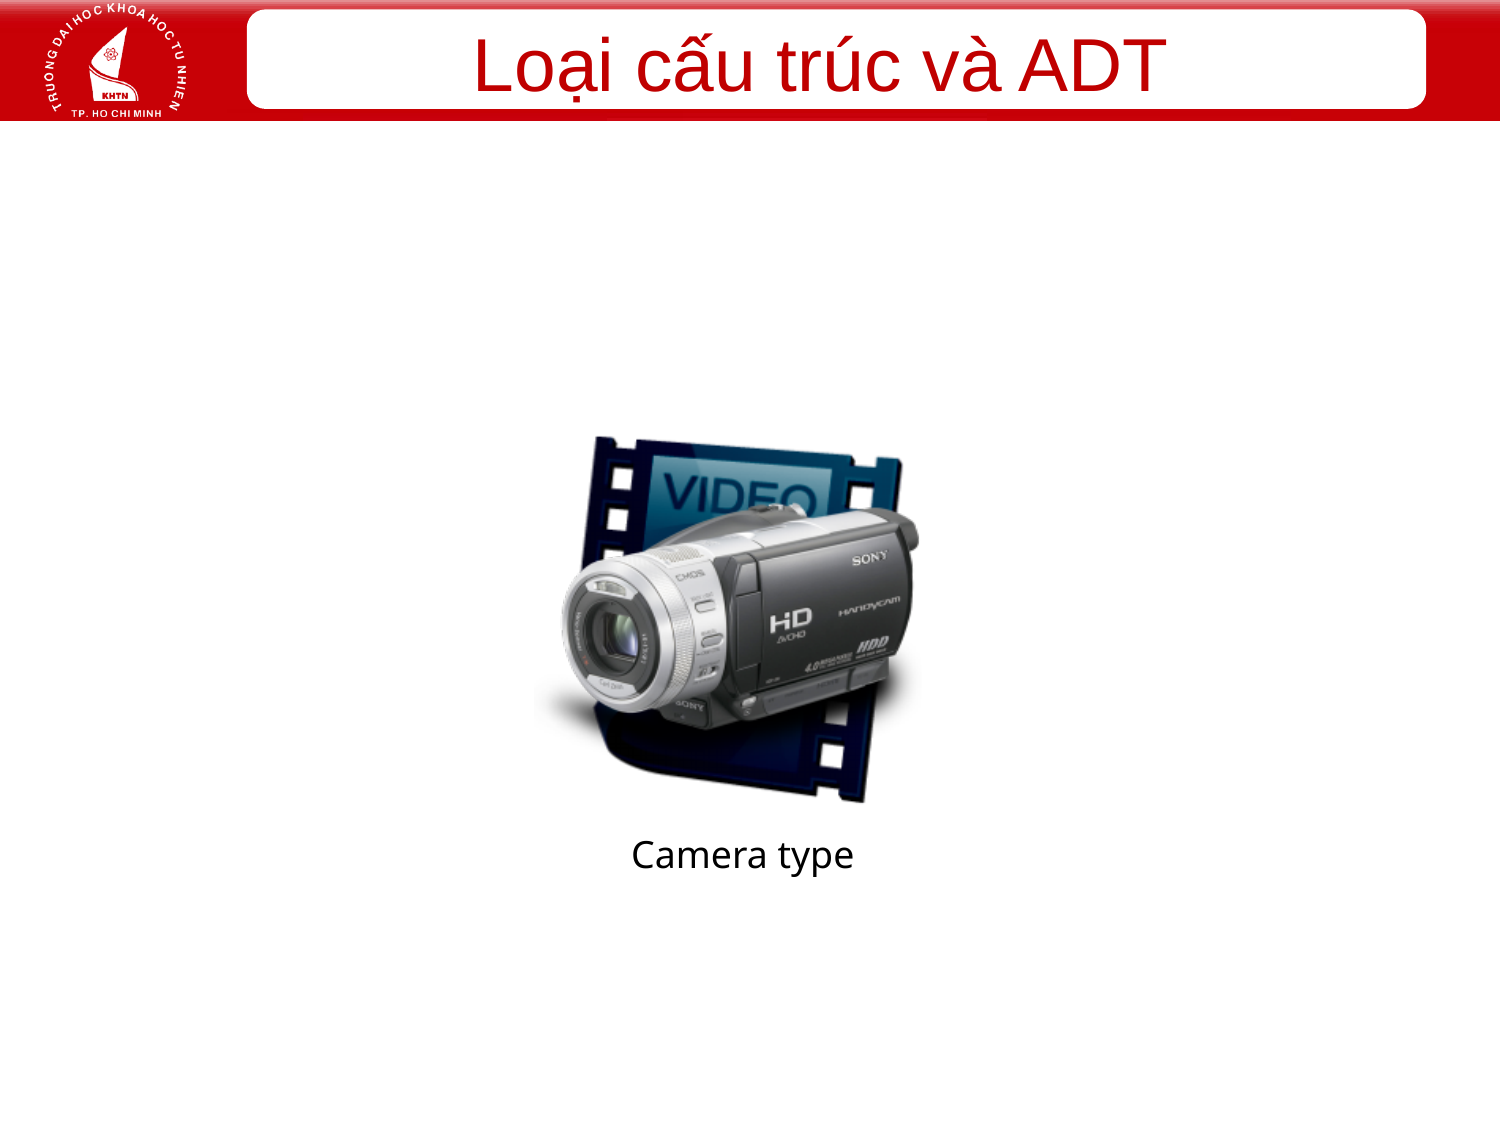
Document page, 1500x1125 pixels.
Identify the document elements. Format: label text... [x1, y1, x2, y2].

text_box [533, 431, 938, 917]
picture [0, 0, 1500, 121]
text_box Loại cấu trúc và ADT [457, 8, 1184, 114]
